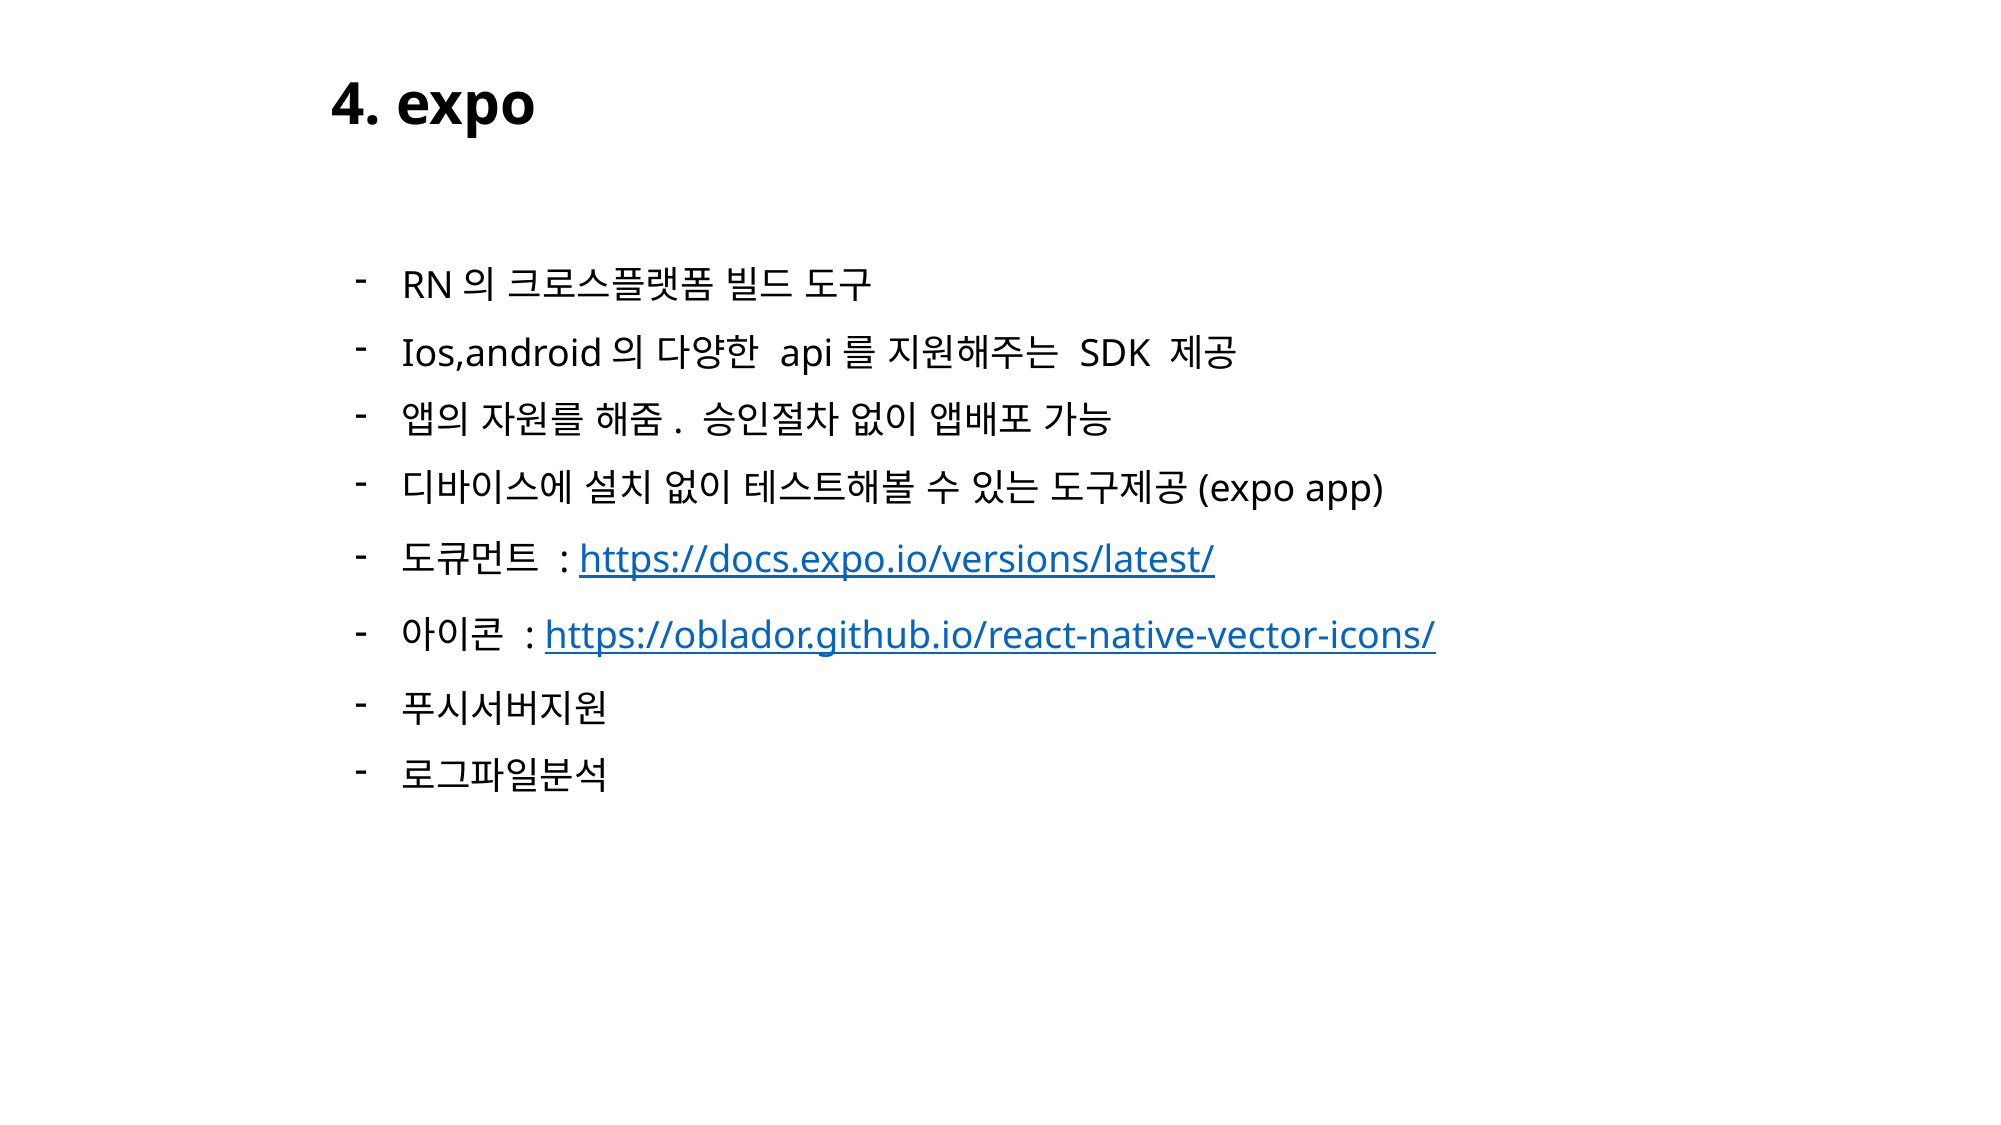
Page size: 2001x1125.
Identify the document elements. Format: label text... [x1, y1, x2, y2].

text_box RN의 크로스플랫폼 빌드 도구 Ios,android의 다양한 api를 지원해주는 SDK 제공 앱의 자원를 해줌. 승인절차 없이 앱배포 가능 디바이스에 설치 없이 테스트해볼 수 있는 도구제공(expo app) 도큐먼트 : https://docs.expo.io/versions/latest/ 아이콘 : https://oblador.github.io/react-native-vector-icons/ 푸시서버지원 로그파일분석 [340, 231, 1451, 805]
text_box 4. expo [316, 58, 552, 144]
